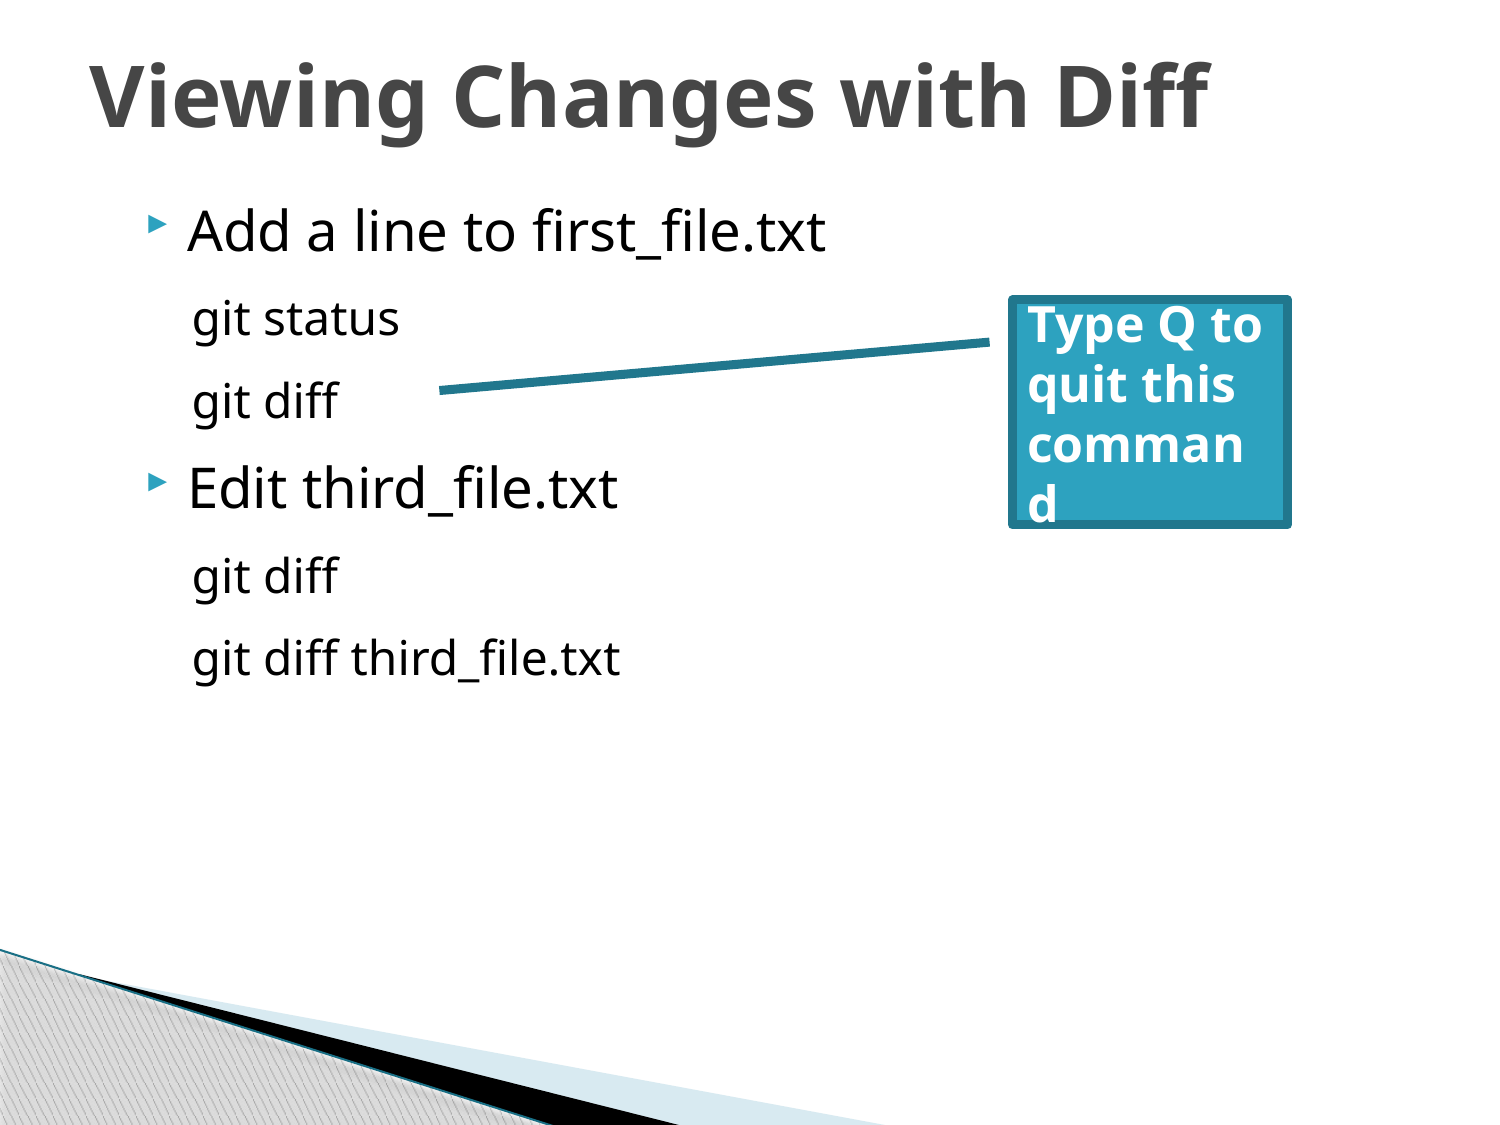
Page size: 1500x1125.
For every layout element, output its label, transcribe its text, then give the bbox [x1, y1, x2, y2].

list Add a line to first_file.txt git status git diff Edit third_file.txt git diff git diff third_file.txt [112, 187, 1467, 1088]
text_box Type Q to quit this command [1008, 295, 1292, 529]
text_box Type Q to quit this command [438, 337, 990, 396]
title Viewing Changes with Diff [75, 0, 1425, 188]
